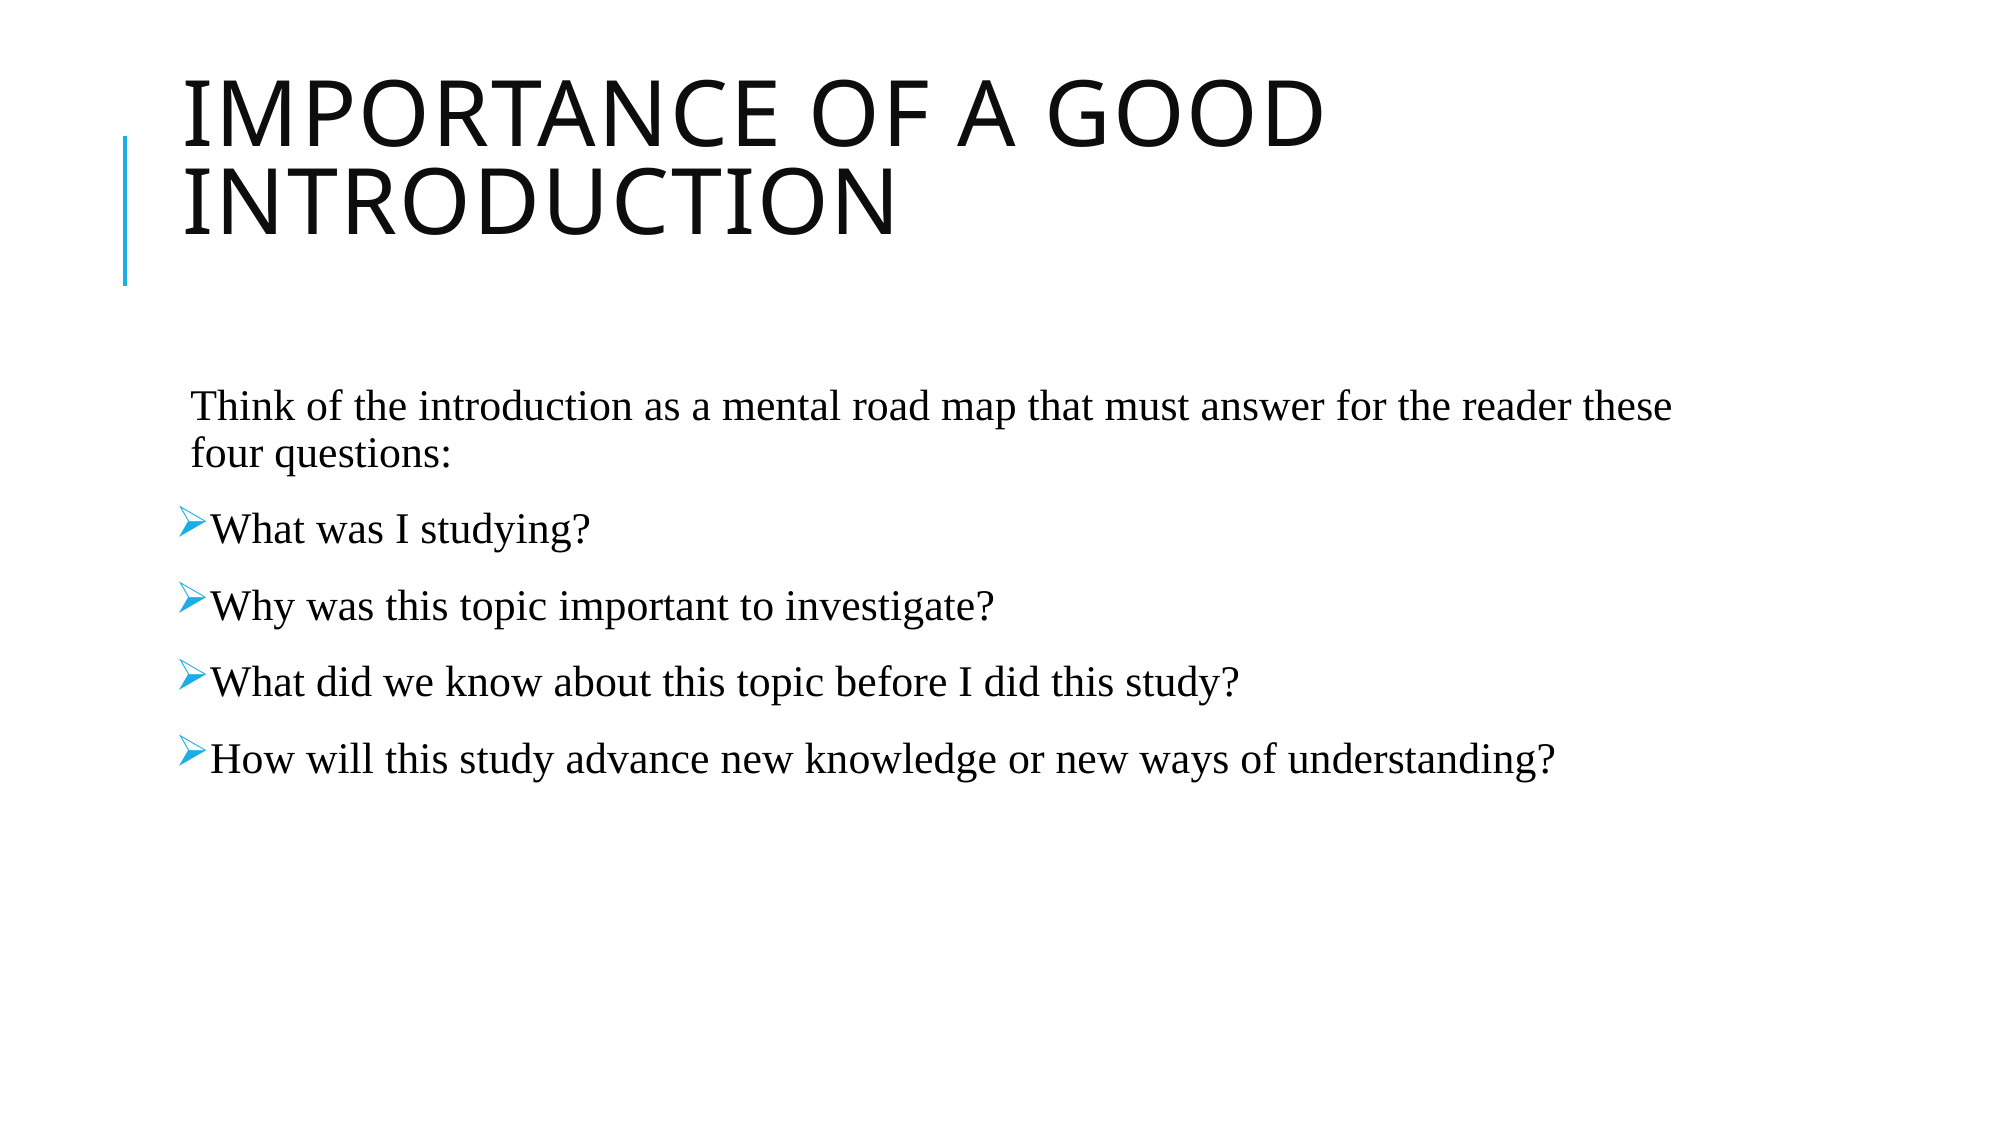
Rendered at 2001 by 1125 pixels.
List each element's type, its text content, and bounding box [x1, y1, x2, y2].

title Importance of a Good Introduction [168, 96, 1763, 342]
list Think of the introduction as a mental road map that must answer for the reader these four questions: What was I studying? Why was this topic important to investigate? What did we know about this topic before I did this study? How will this study advance new knowledge or new ways of understanding? [168, 375, 1763, 1035]
